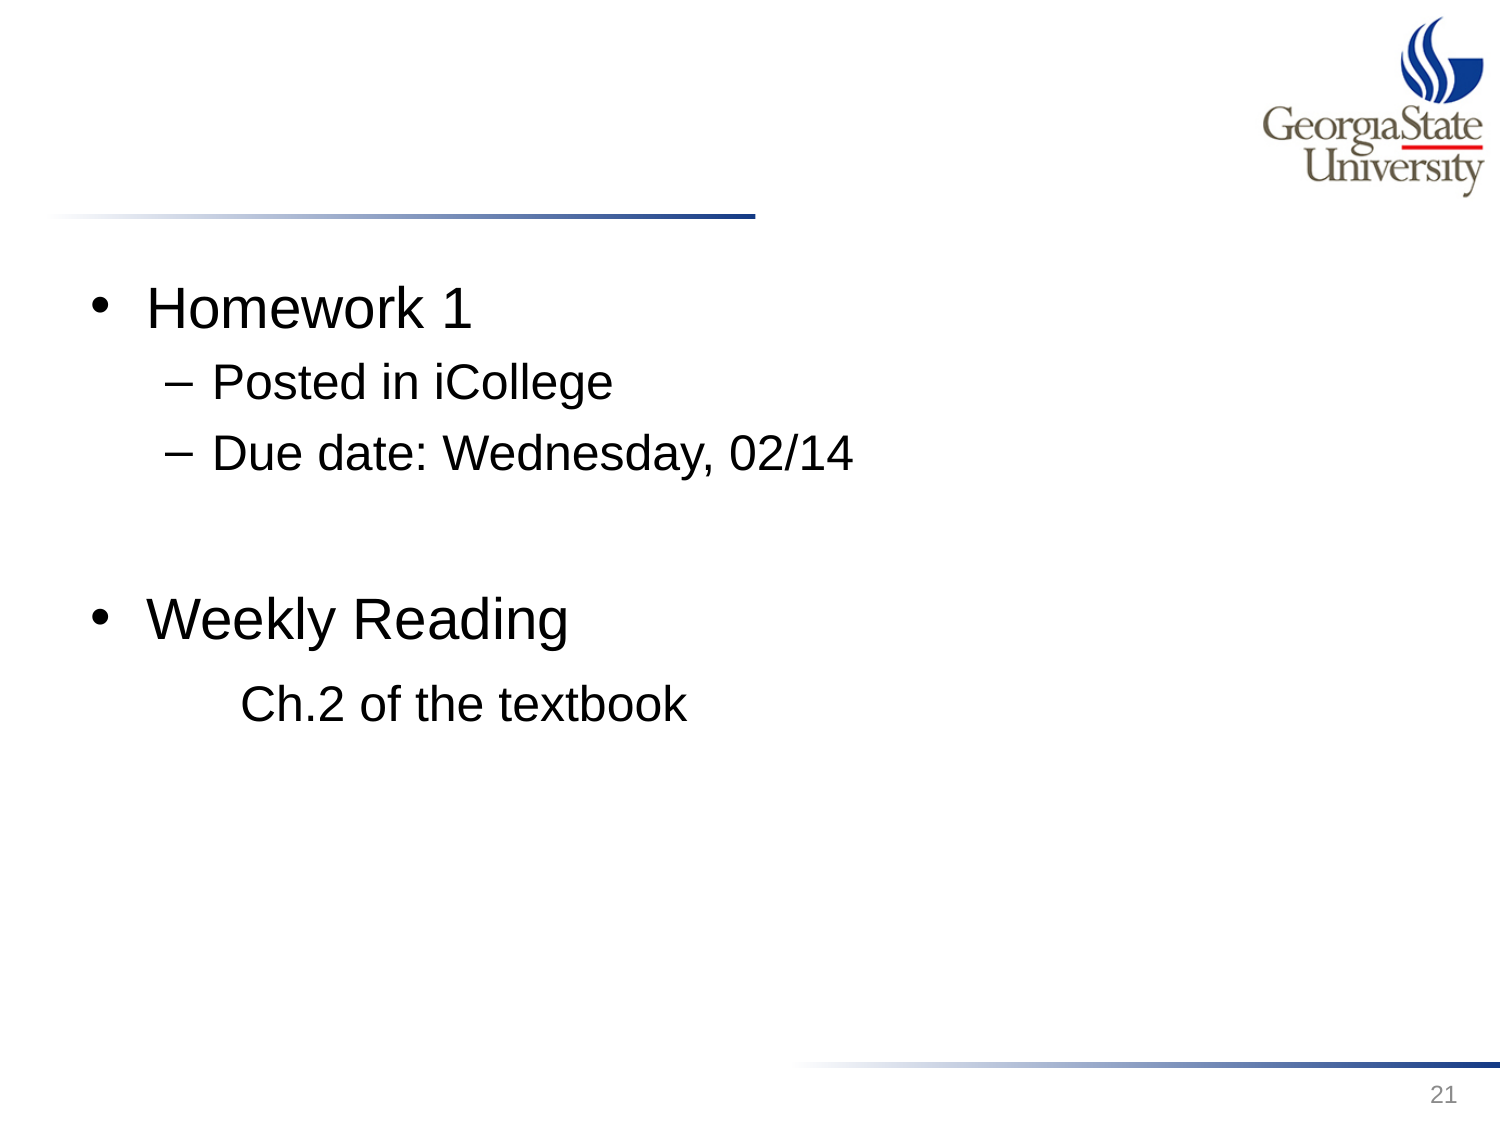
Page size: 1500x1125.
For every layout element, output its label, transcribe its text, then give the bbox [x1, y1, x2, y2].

picture [1247, 0, 1500, 216]
slide_number 21 [1123, 1064, 1474, 1124]
list Homework 1 Posted in iCollege Due date: Wednesday, 02/14 Weekly Reading Ch.2 of the textbook [75, 262, 1425, 1005]
